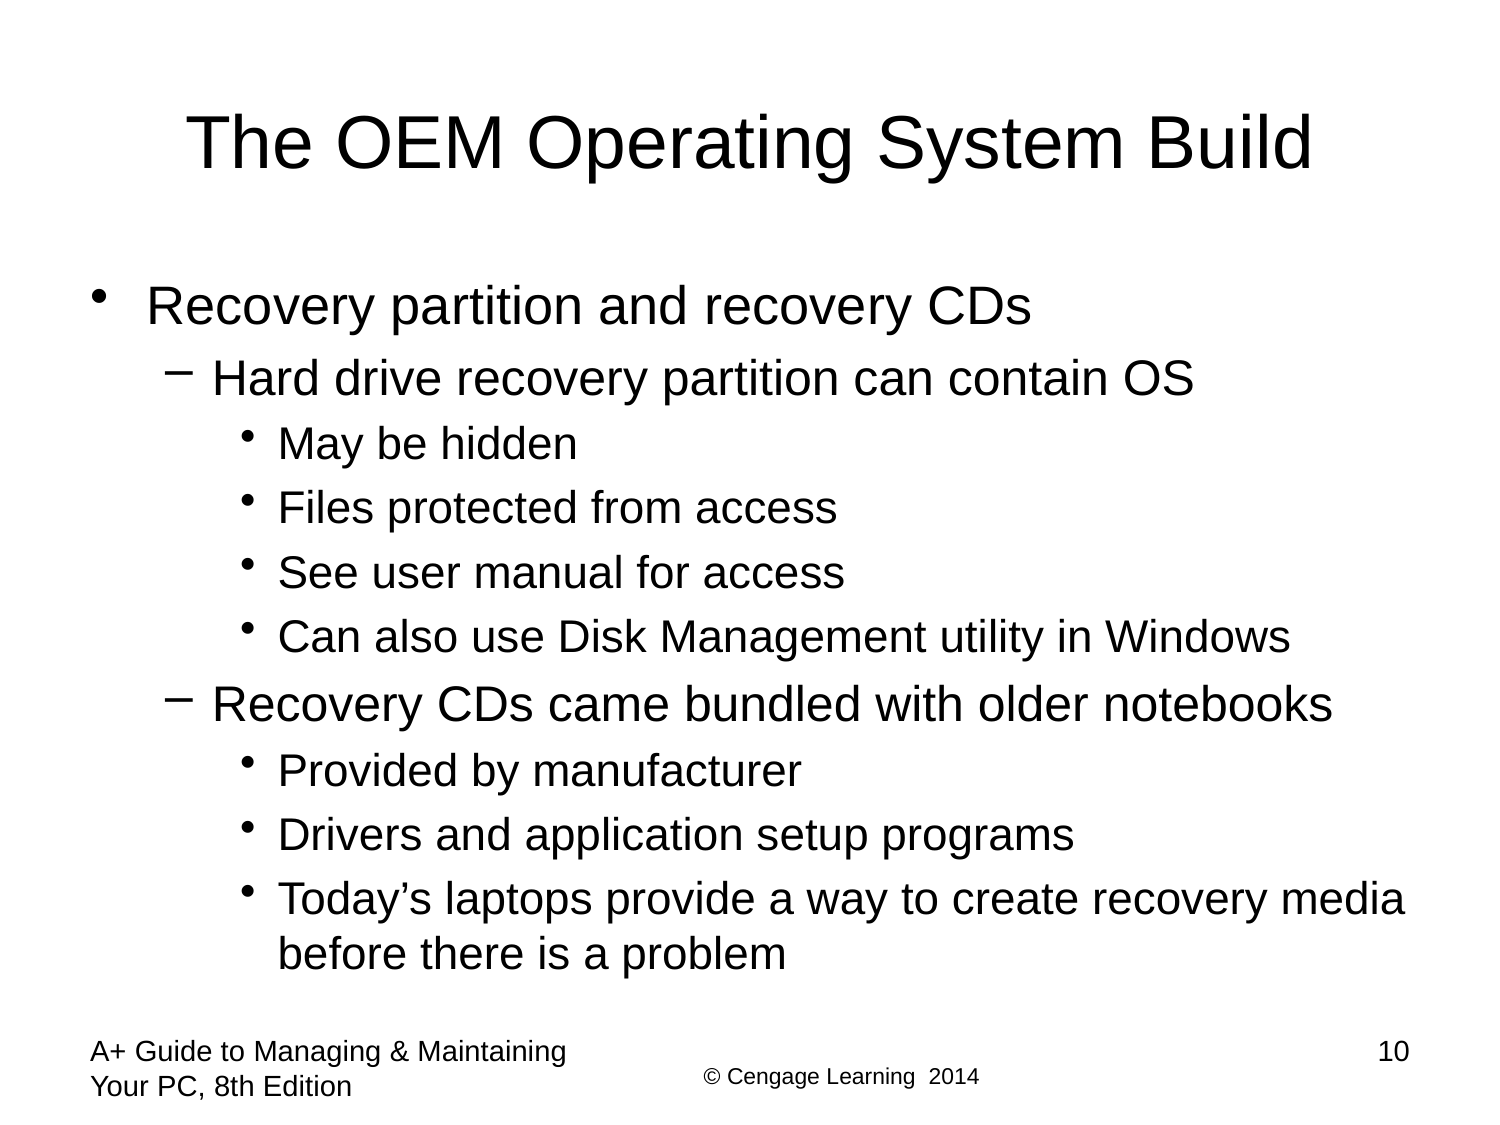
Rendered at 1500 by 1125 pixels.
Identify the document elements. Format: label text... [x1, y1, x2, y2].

slide_number 10 [1074, 1024, 1426, 1103]
footer A+ Guide to Managing & Maintaining Your PC, 8th Edition [74, 1024, 638, 1103]
title The OEM Operating System Build [75, 45, 1425, 233]
list Recovery partition and recovery CDs Hard drive recovery partition can contain OS May be hidden Files protected from access See user manual for access Can also use Disk Management utility in Windows Recovery CDs came bundled with older notebooks Provided by manufacturer Drivers and application setup programs Today’s laptops provide a way to create recovery media before there is a problem [75, 262, 1425, 1005]
